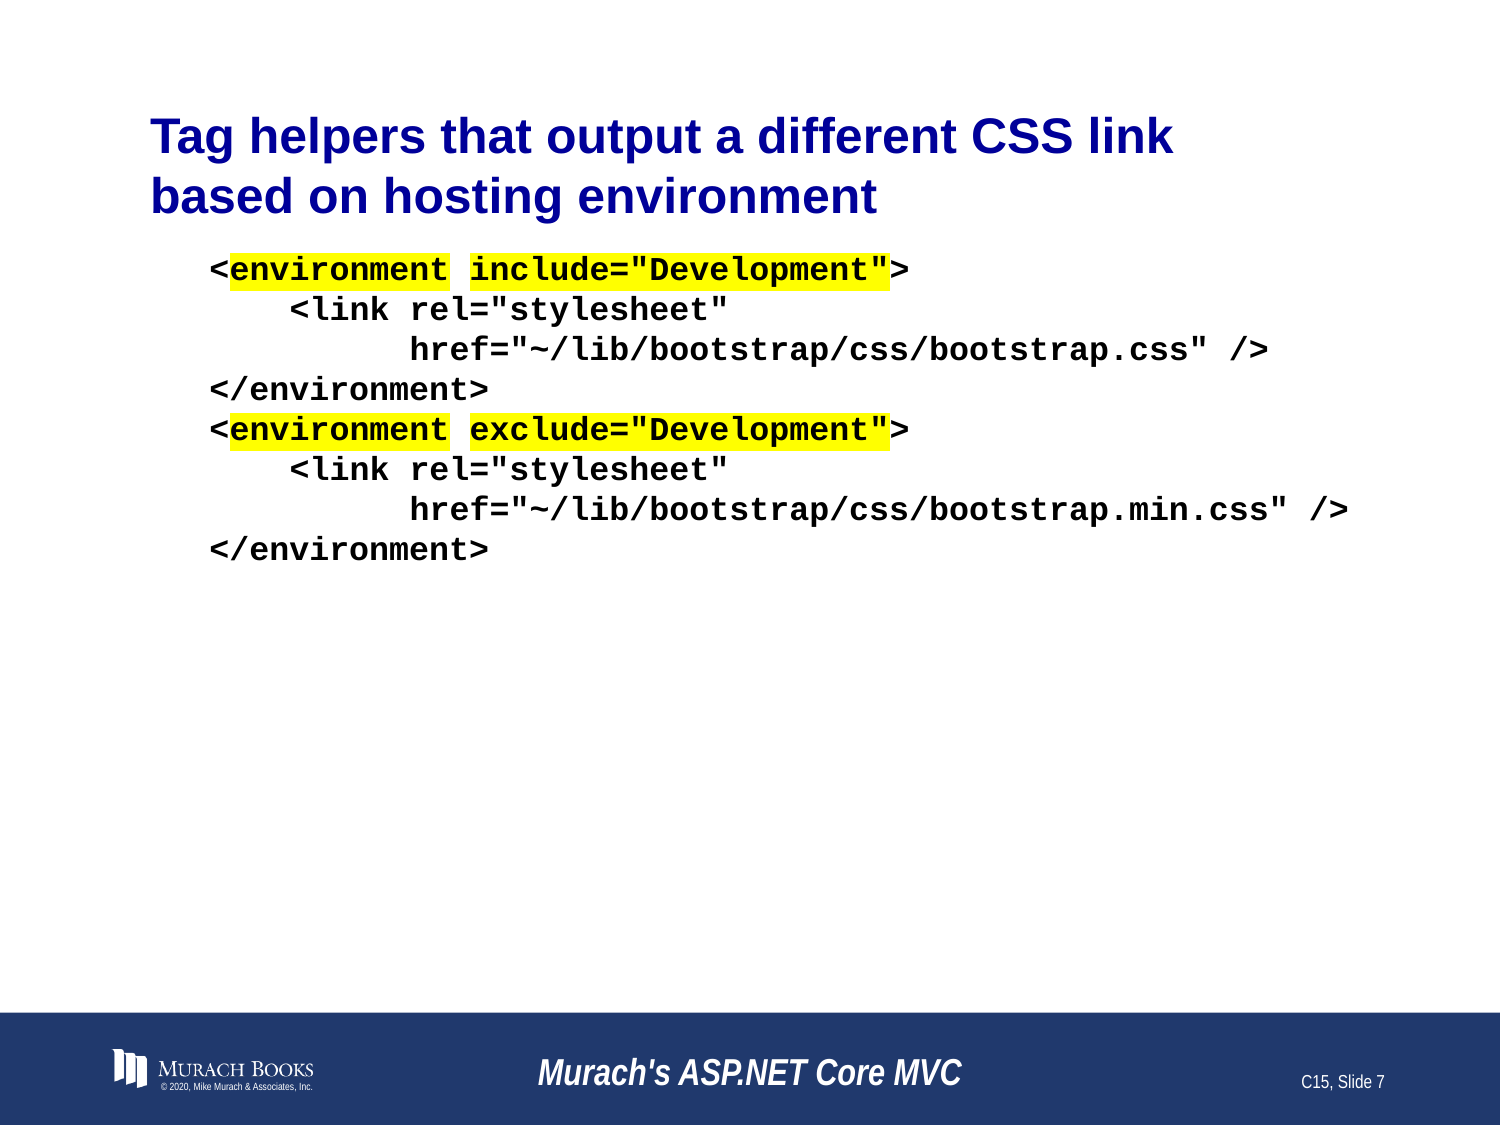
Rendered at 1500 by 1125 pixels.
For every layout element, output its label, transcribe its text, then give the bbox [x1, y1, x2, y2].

title Tag helpers that output a different CSS link based on hosting environment [150, 102, 1350, 224]
list <environment include="Development"> <link rel="stylesheet" href="~/lib/bootstrap/css/bootstrap.css" /> </environment> <environment exclude="Development"> <link rel="stylesheet" href="~/lib/bootstrap/css/bootstrap.min.css" /> </environment> [137, 239, 1375, 978]
footer © 2020, Mike Murach & Associates, Inc. [12, 1025, 463, 1100]
slide_number Murach's ASP.NET Core MVC [463, 1025, 1050, 1100]
slide_number C15, Slide 7 [1087, 1025, 1400, 1100]
